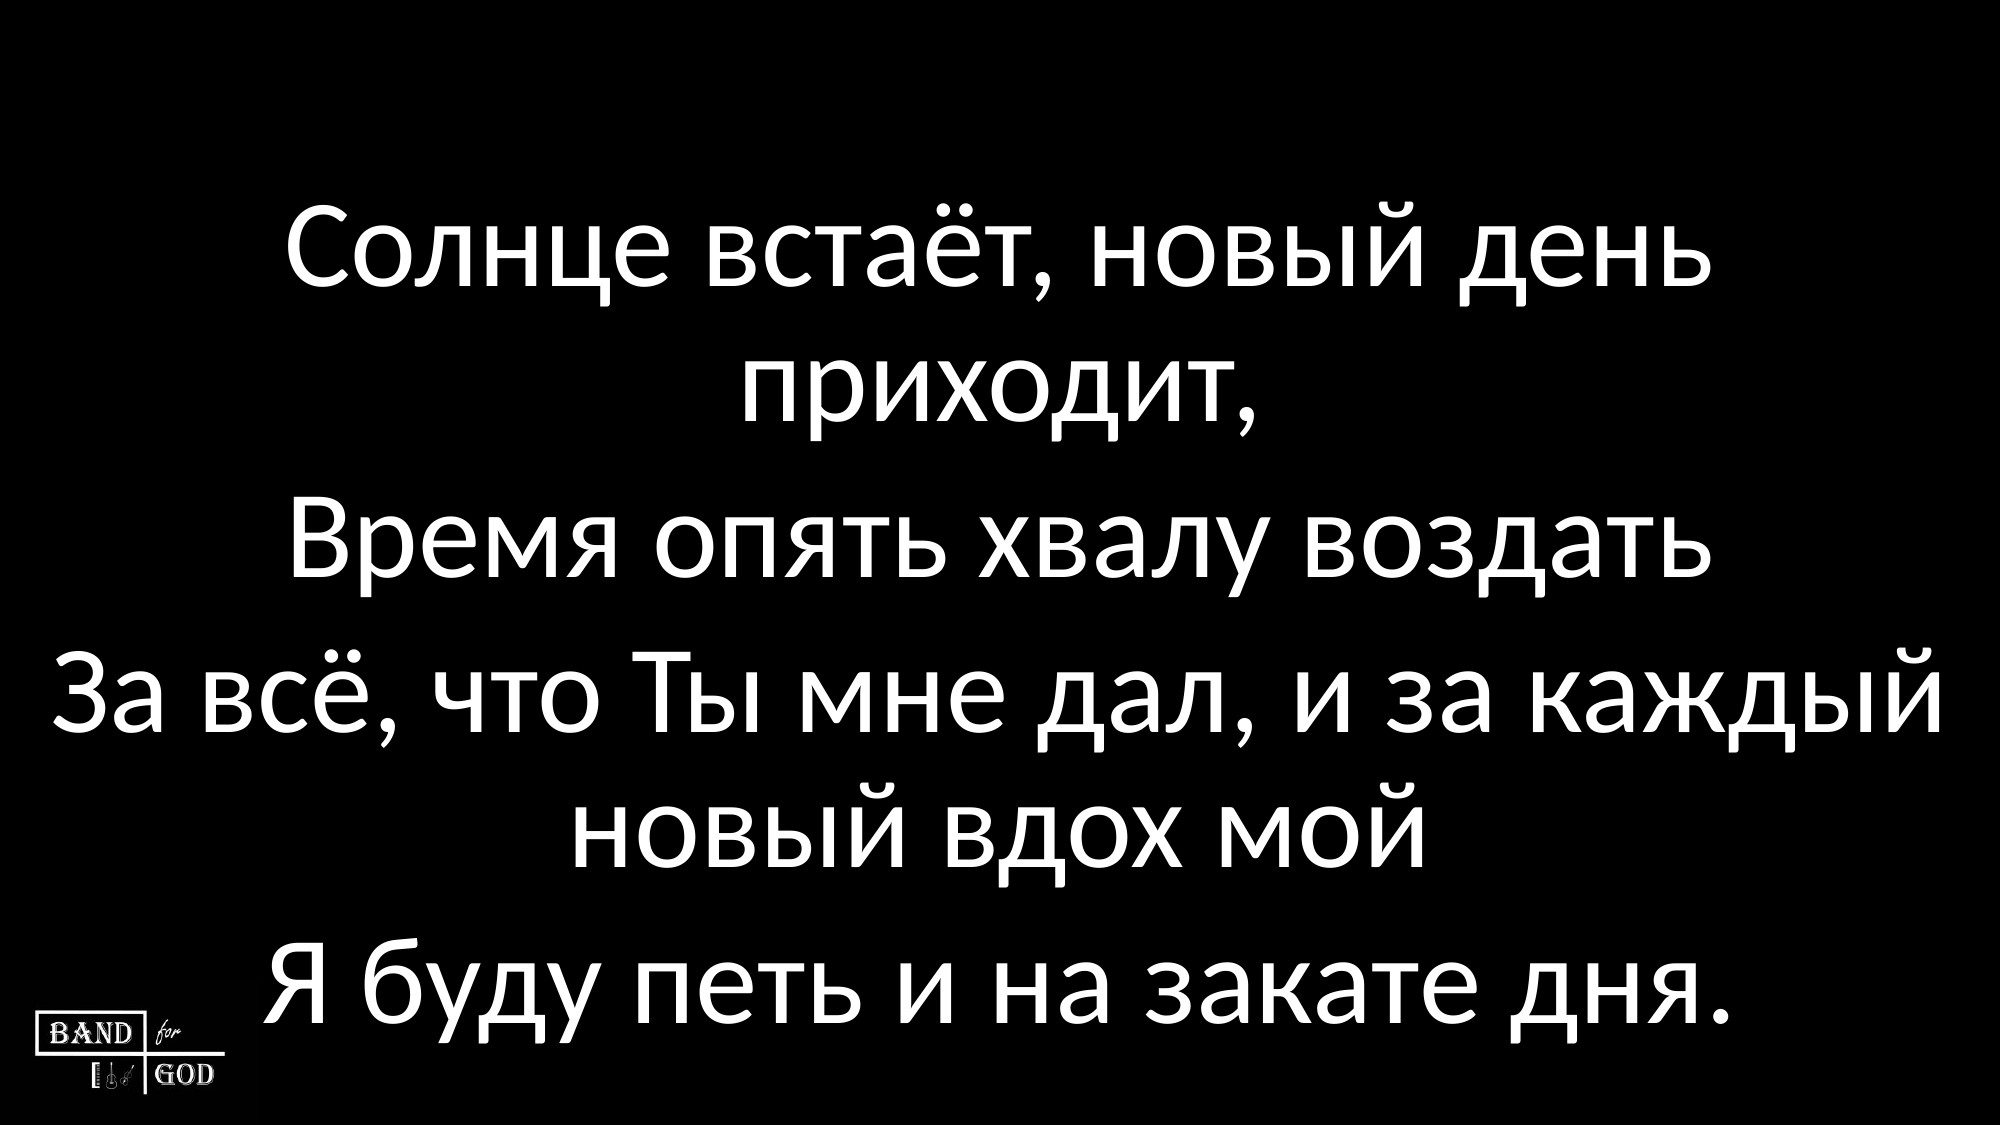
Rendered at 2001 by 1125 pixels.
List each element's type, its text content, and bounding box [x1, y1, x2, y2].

picture [0, 979, 259, 1125]
subtitle Солнце встаёт, новый день приходит, Время опять хвалу воздать За всё, что Ты мне дал, и за каждый новый вдох мой Я буду петь и на закате дня. [0, 0, 2000, 1125]
